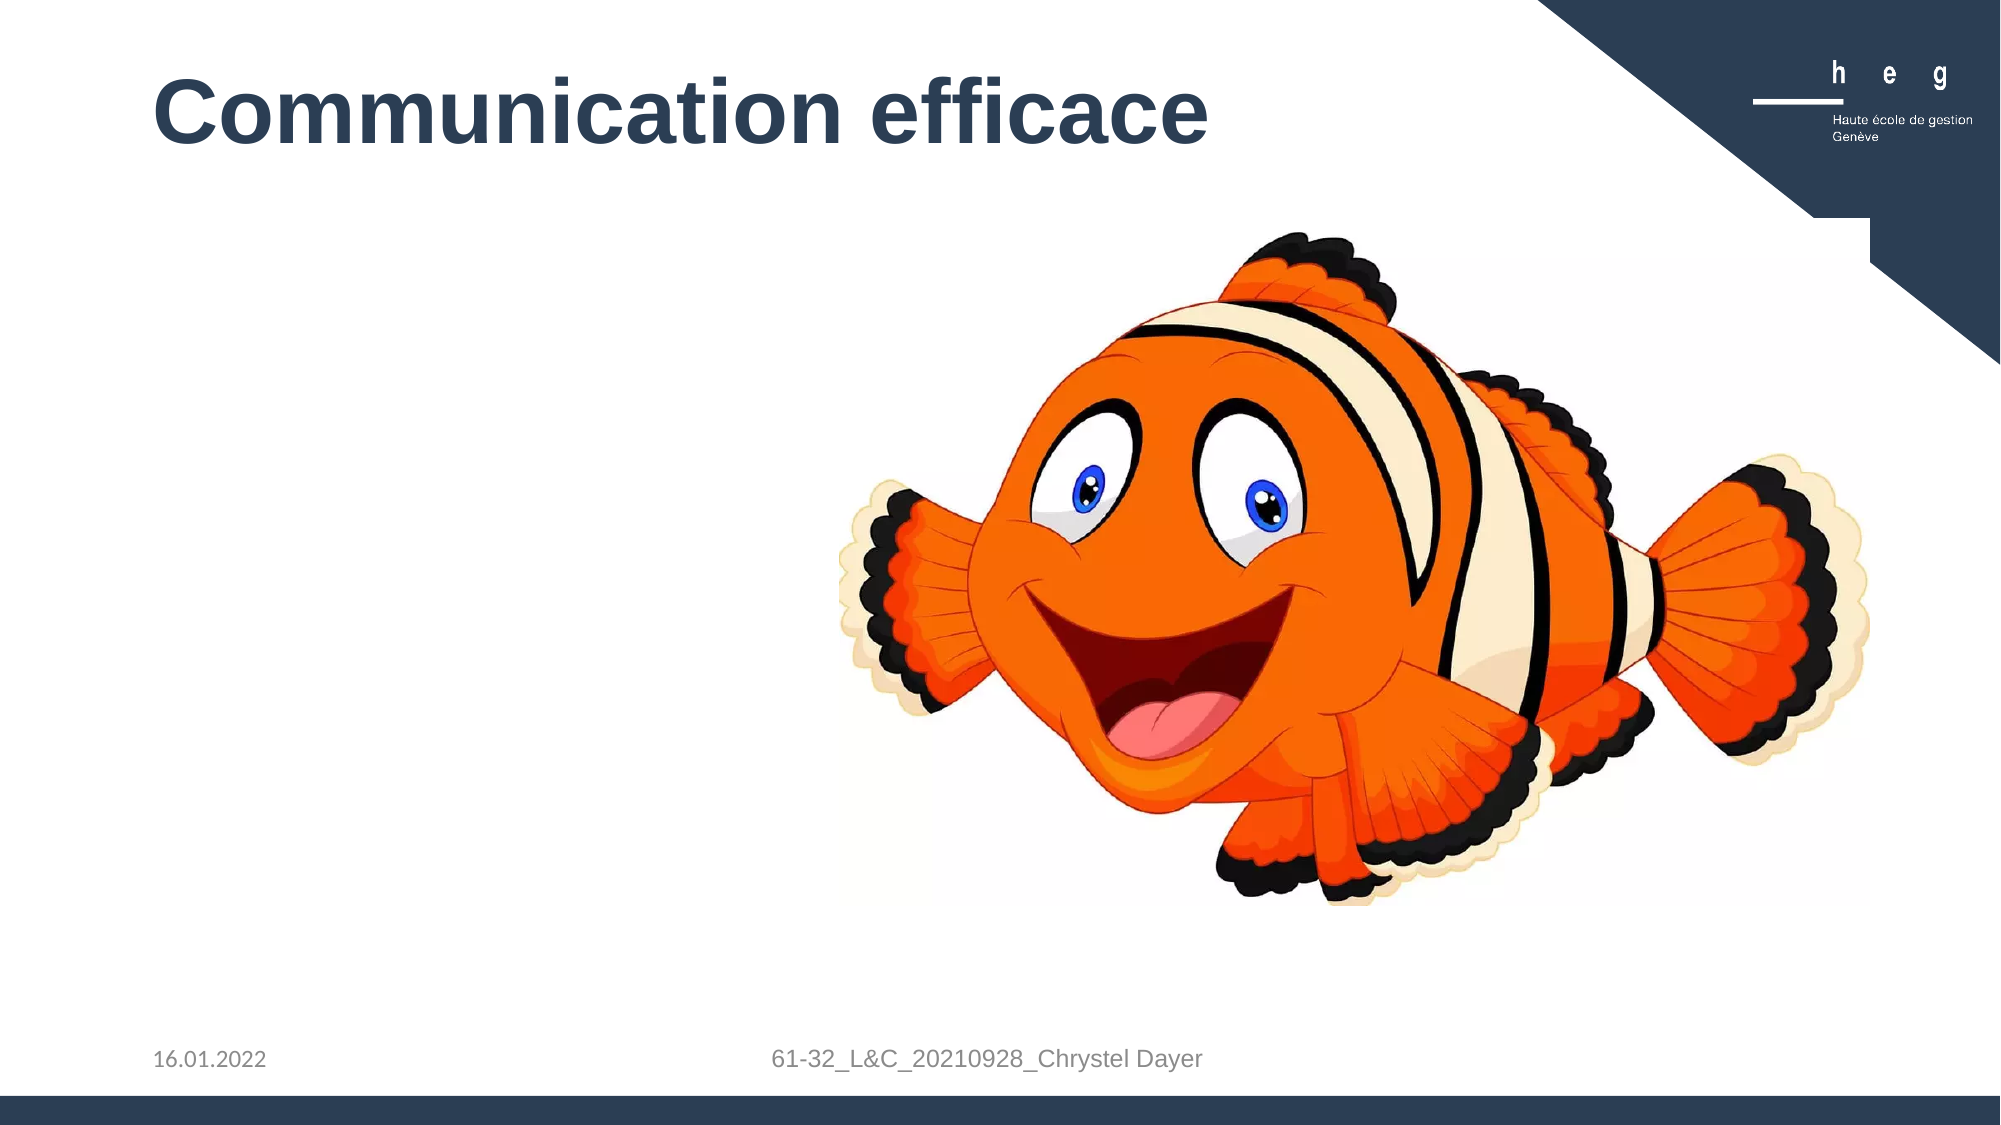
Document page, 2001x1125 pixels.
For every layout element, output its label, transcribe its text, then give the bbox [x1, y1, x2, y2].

title Communication efficace [137, 59, 1600, 278]
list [839, 219, 1871, 906]
footer 61-32_L&C_20210928_Chrystel Dayer [650, 1027, 1326, 1088]
picture [1753, 60, 1972, 141]
